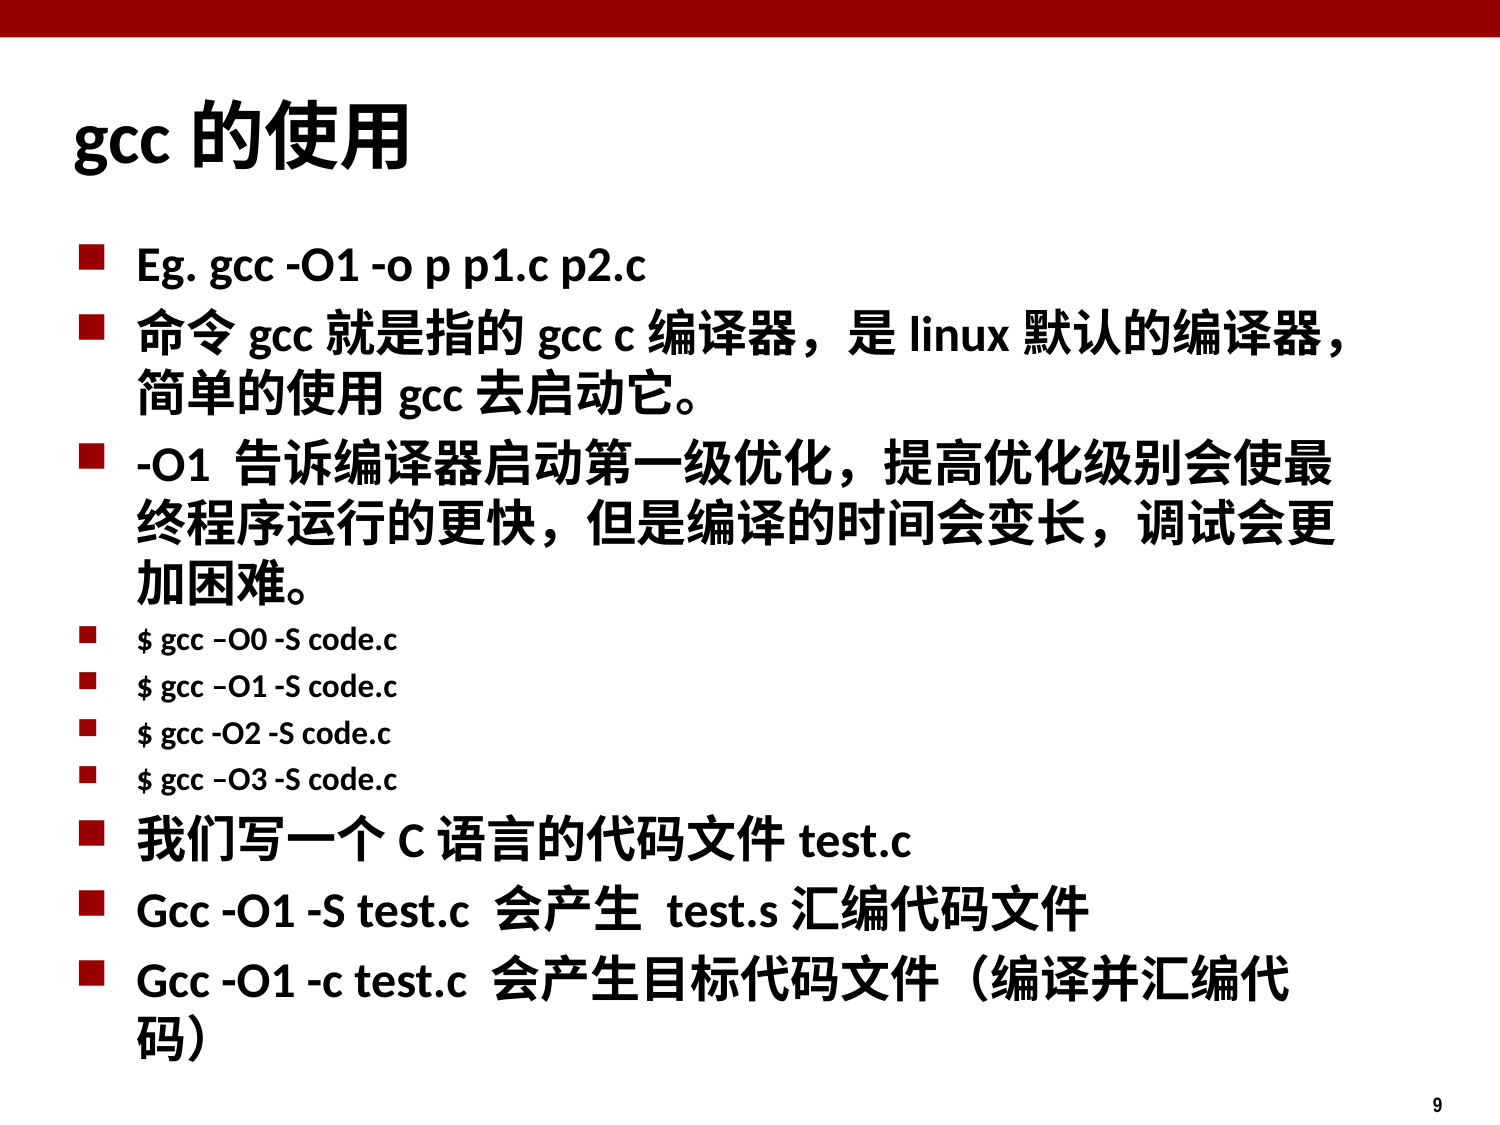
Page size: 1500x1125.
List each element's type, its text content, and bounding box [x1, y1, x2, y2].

list Eg. gcc -O1 -o p p1.c p2.c 命令gcc就是指的gcc c编译器，是linux默认的编译器，简单的使用gcc去启动它。 -O1 告诉编译器启动第一级优化，提高优化级别会使最终程序运行的更快，但是编译的时间会变长，调试会更加困难。 $ gcc –O0 -S code.c $ gcc –O1 -S code.c $ gcc -O2 -S code.c $ gcc –O3 -S code.c 我们写一个C语言的代码文件test.c Gcc -O1 -S test.c 会产生 test.s汇编代码文件 Gcc -O1 -c test.c 会产生目标代码文件（编译并汇编代码） [64, 223, 1361, 1040]
title gcc的使用 [58, 71, 1305, 197]
